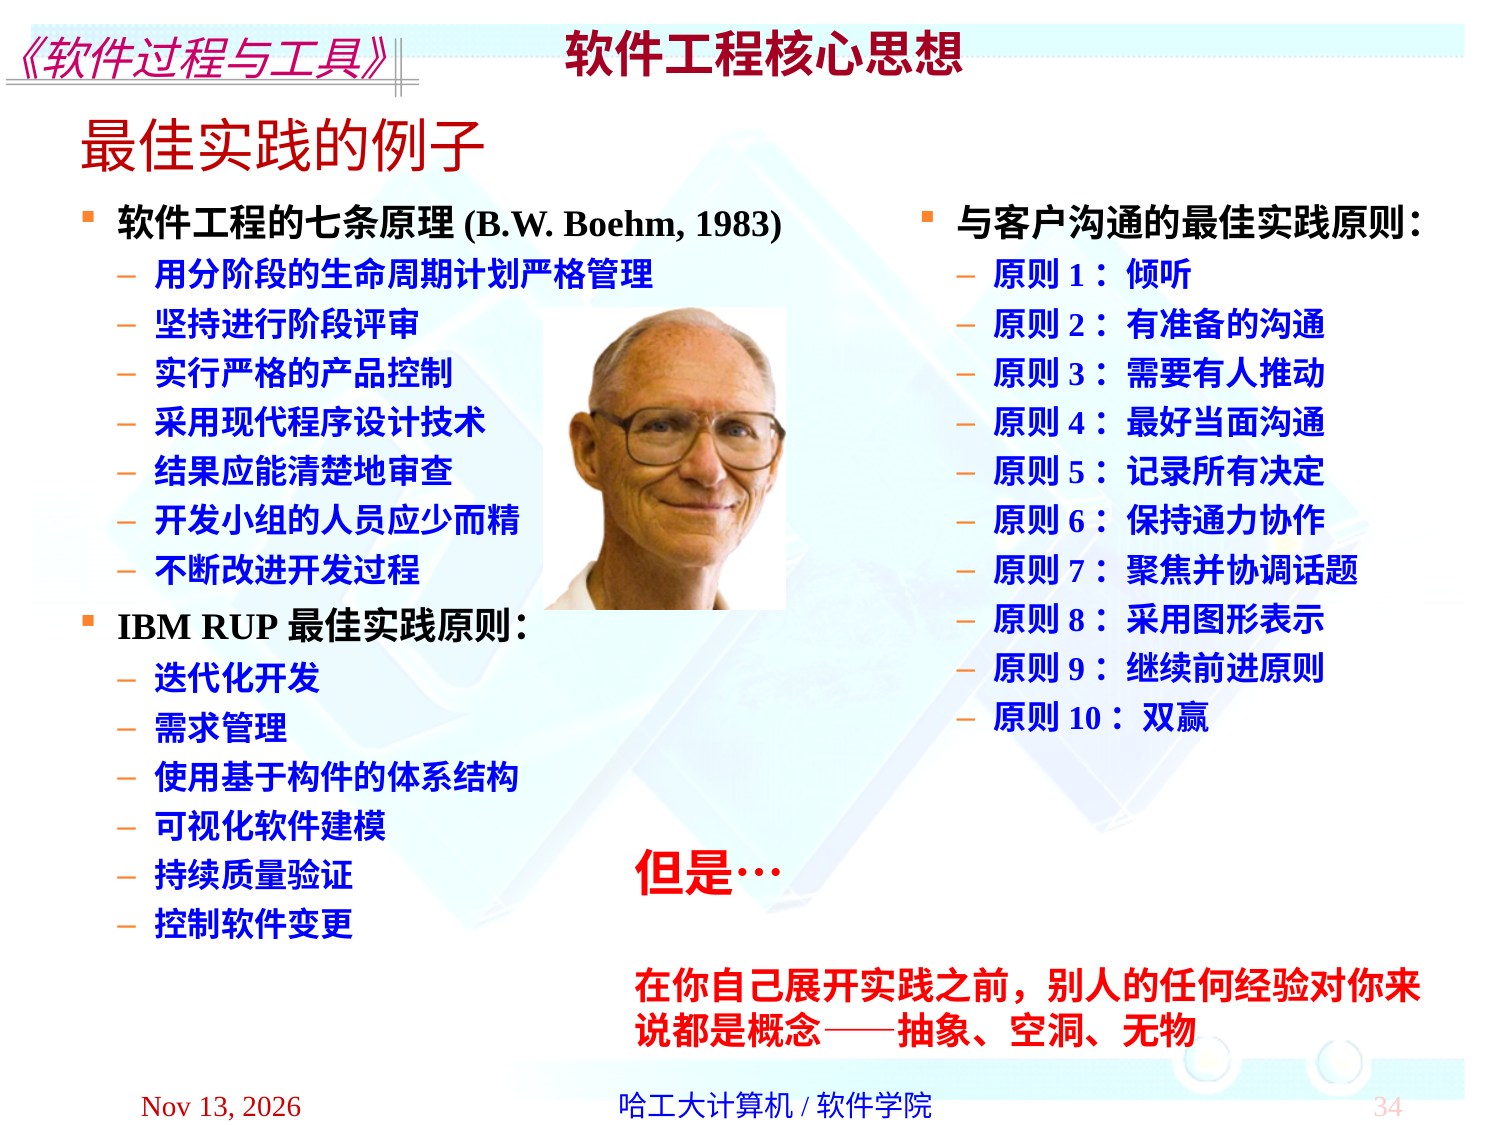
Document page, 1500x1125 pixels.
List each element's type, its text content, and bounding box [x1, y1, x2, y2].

text_box 最佳实践的例子 [64, 101, 1415, 209]
text_box 但是… 在你自己展开实践之前，别人的任何经验对你来说都是概念——抽象、空洞、无物 [620, 834, 1459, 1059]
text_box 与客户沟通的最佳实践原则： 原则1：倾听 原则2：有准备的沟通 原则3：需要有人推动 原则4：最好当面沟通 原则5：记录所有决定 原则6：保持通力协作 原则7：聚焦并协调话题 原则8：采用图形表示 原则9：继续前进原则 原则10：双赢 [904, 196, 1471, 1036]
picture [543, 307, 786, 610]
text_box 软件工程的七条原理(B.W. Boehm, 1983) 用分阶段的生命周期计划严格管理 坚持进行阶段评审 实行严格的产品控制 采用现代程序设计技术 结果应能清楚地审查 开发小组的人员应少而精 不断改进开发过程 IBM RUP最佳实践原则： 迭代化开发 需求管理 使用基于构件的体系结构 可视化软件建模 持续质量验证 控制软件变更 [64, 196, 857, 1036]
text_box 软件工程核心思想 [389, 15, 1140, 90]
